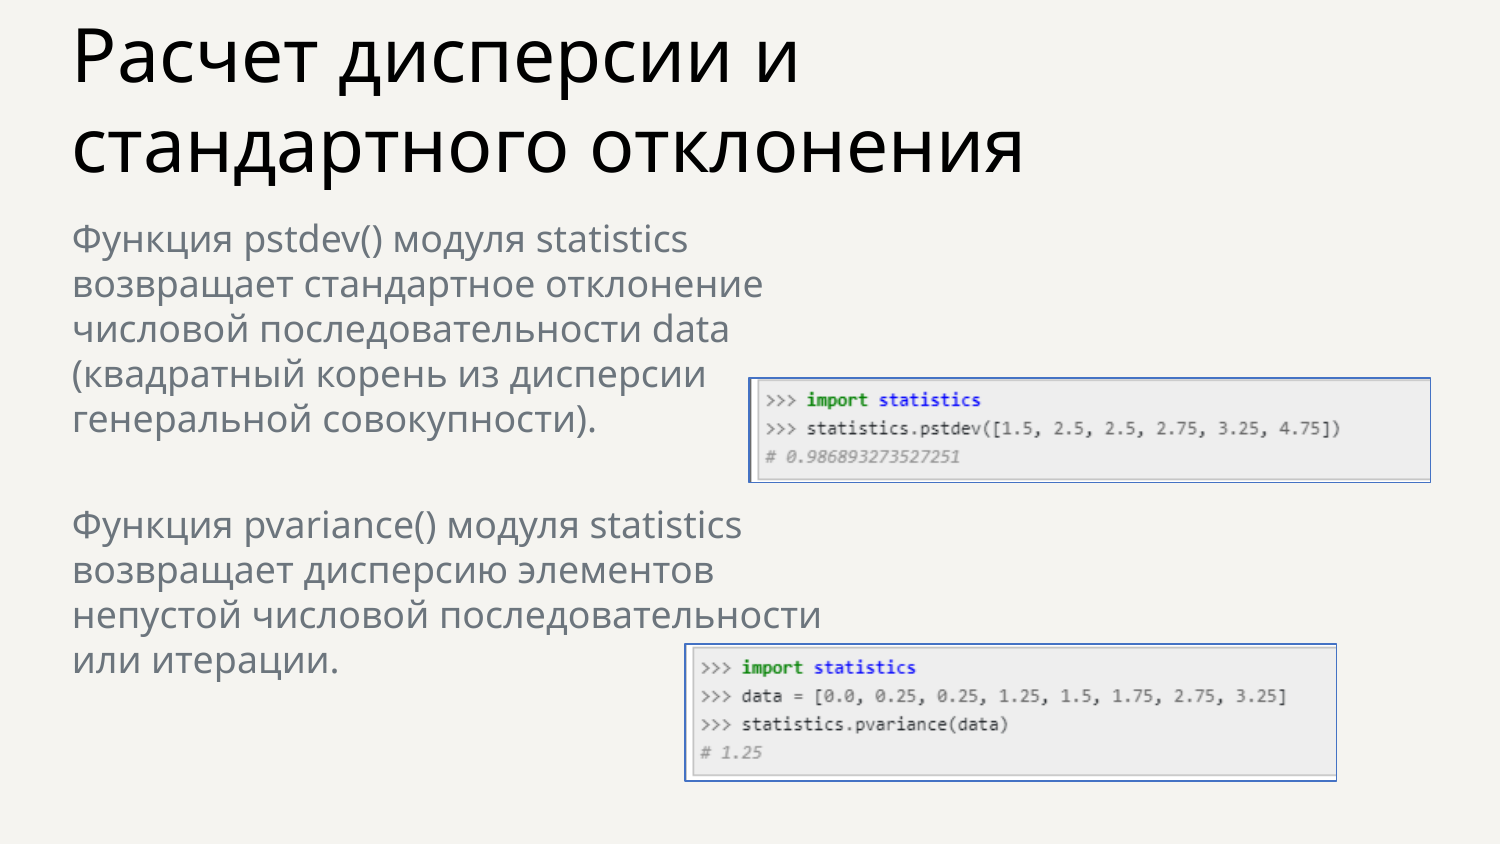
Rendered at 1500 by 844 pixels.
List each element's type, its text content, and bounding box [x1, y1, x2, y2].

text_box Функция pstdev() модуля statistics возвращает стандартное отклонение числовой последовательности data (квадратный корень из дисперсии генеральной совокупности). [56, 207, 884, 448]
picture [749, 378, 1430, 482]
text_box Функция pvariance() модуля statistics возвращает дисперсию элементов непустой числовой последовательности или итерации. [56, 493, 884, 688]
picture [685, 644, 1336, 781]
title Расчет дисперсии и стандартного отклонения [56, 75, 1054, 203]
